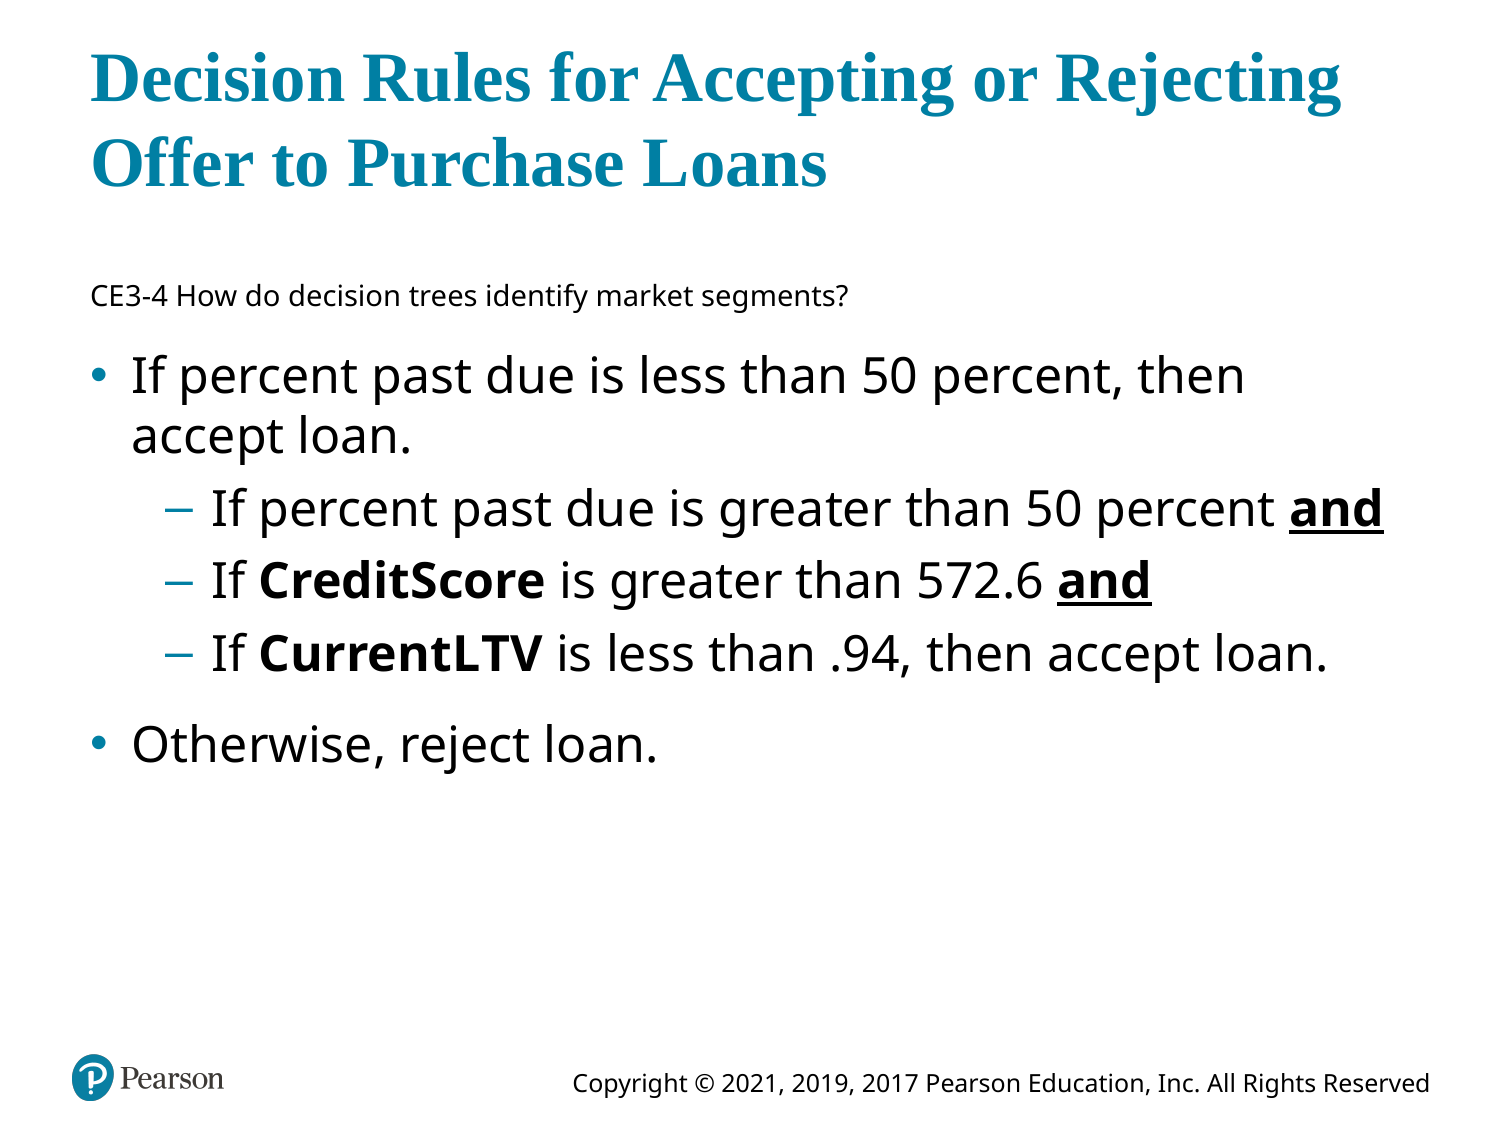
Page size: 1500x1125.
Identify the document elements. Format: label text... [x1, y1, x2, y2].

picture [72, 1087, 83, 1101]
picture [80, 1063, 106, 1088]
picture [72, 1054, 88, 1070]
picture [98, 1054, 224, 1101]
title Decision Rules for Accepting or Rejecting Offer to Purchase Loans [75, 35, 1425, 216]
list CE 3-4 How do decision trees identify market segments? If percent past due is less than 50 percent, then accept loan. If percent past due is greater than 50 percent and If CreditScore is greater than 572.6 and If Current L T V is less than .94, then accept loan. Otherwise, reject loan. [75, 262, 1425, 1005]
